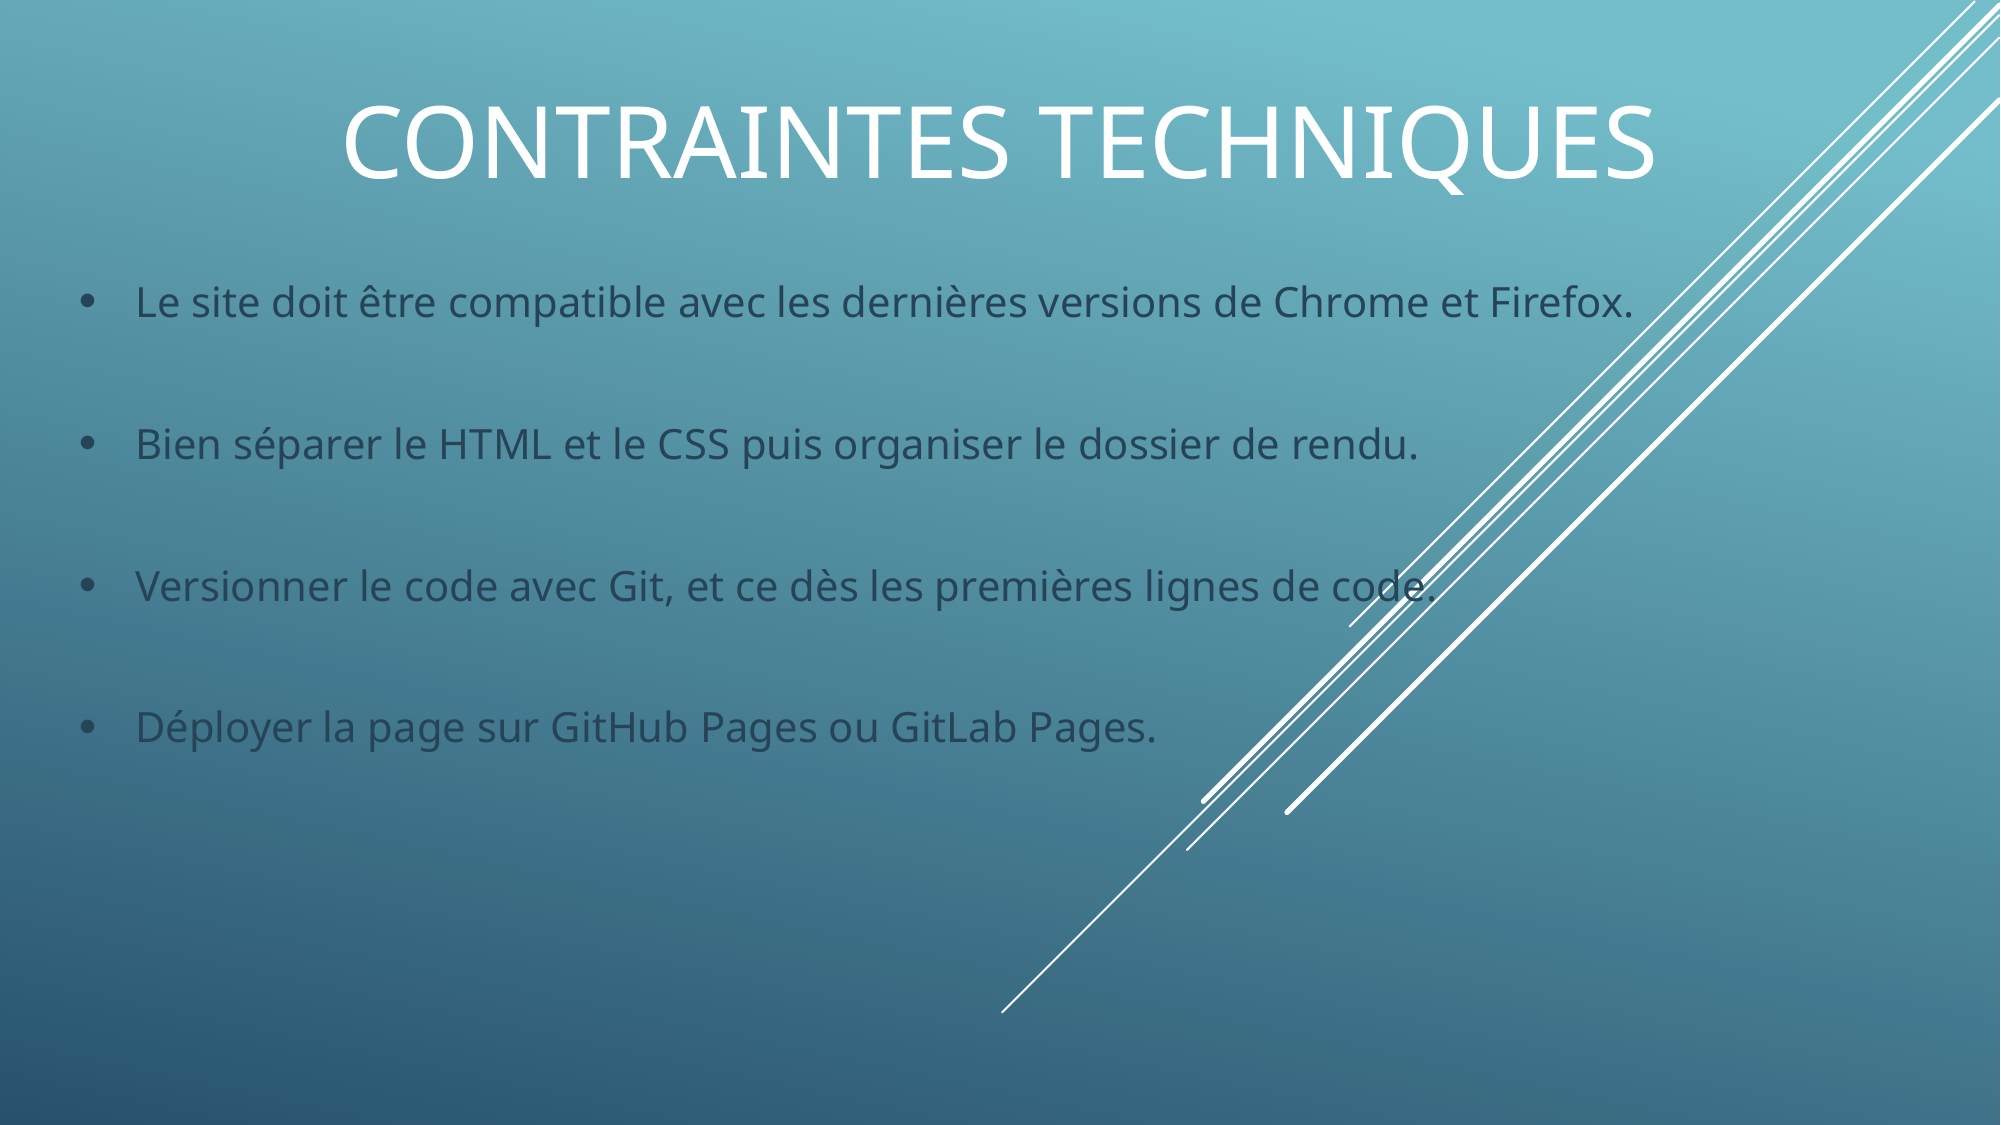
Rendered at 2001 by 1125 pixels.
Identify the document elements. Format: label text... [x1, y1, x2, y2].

title Contraintes techniques [31, 19, 1968, 206]
subtitle Le site doit être compatible avec les dernières versions de Chrome et Firefox. Bien séparer le HTML et le CSS puis organiser le dossier de rendu. Versionner le code avec Git, et ce dès les premières lignes de code. Déployer la page sur GitHub Pages ou GitLab Pages. [63, 268, 1942, 1054]
